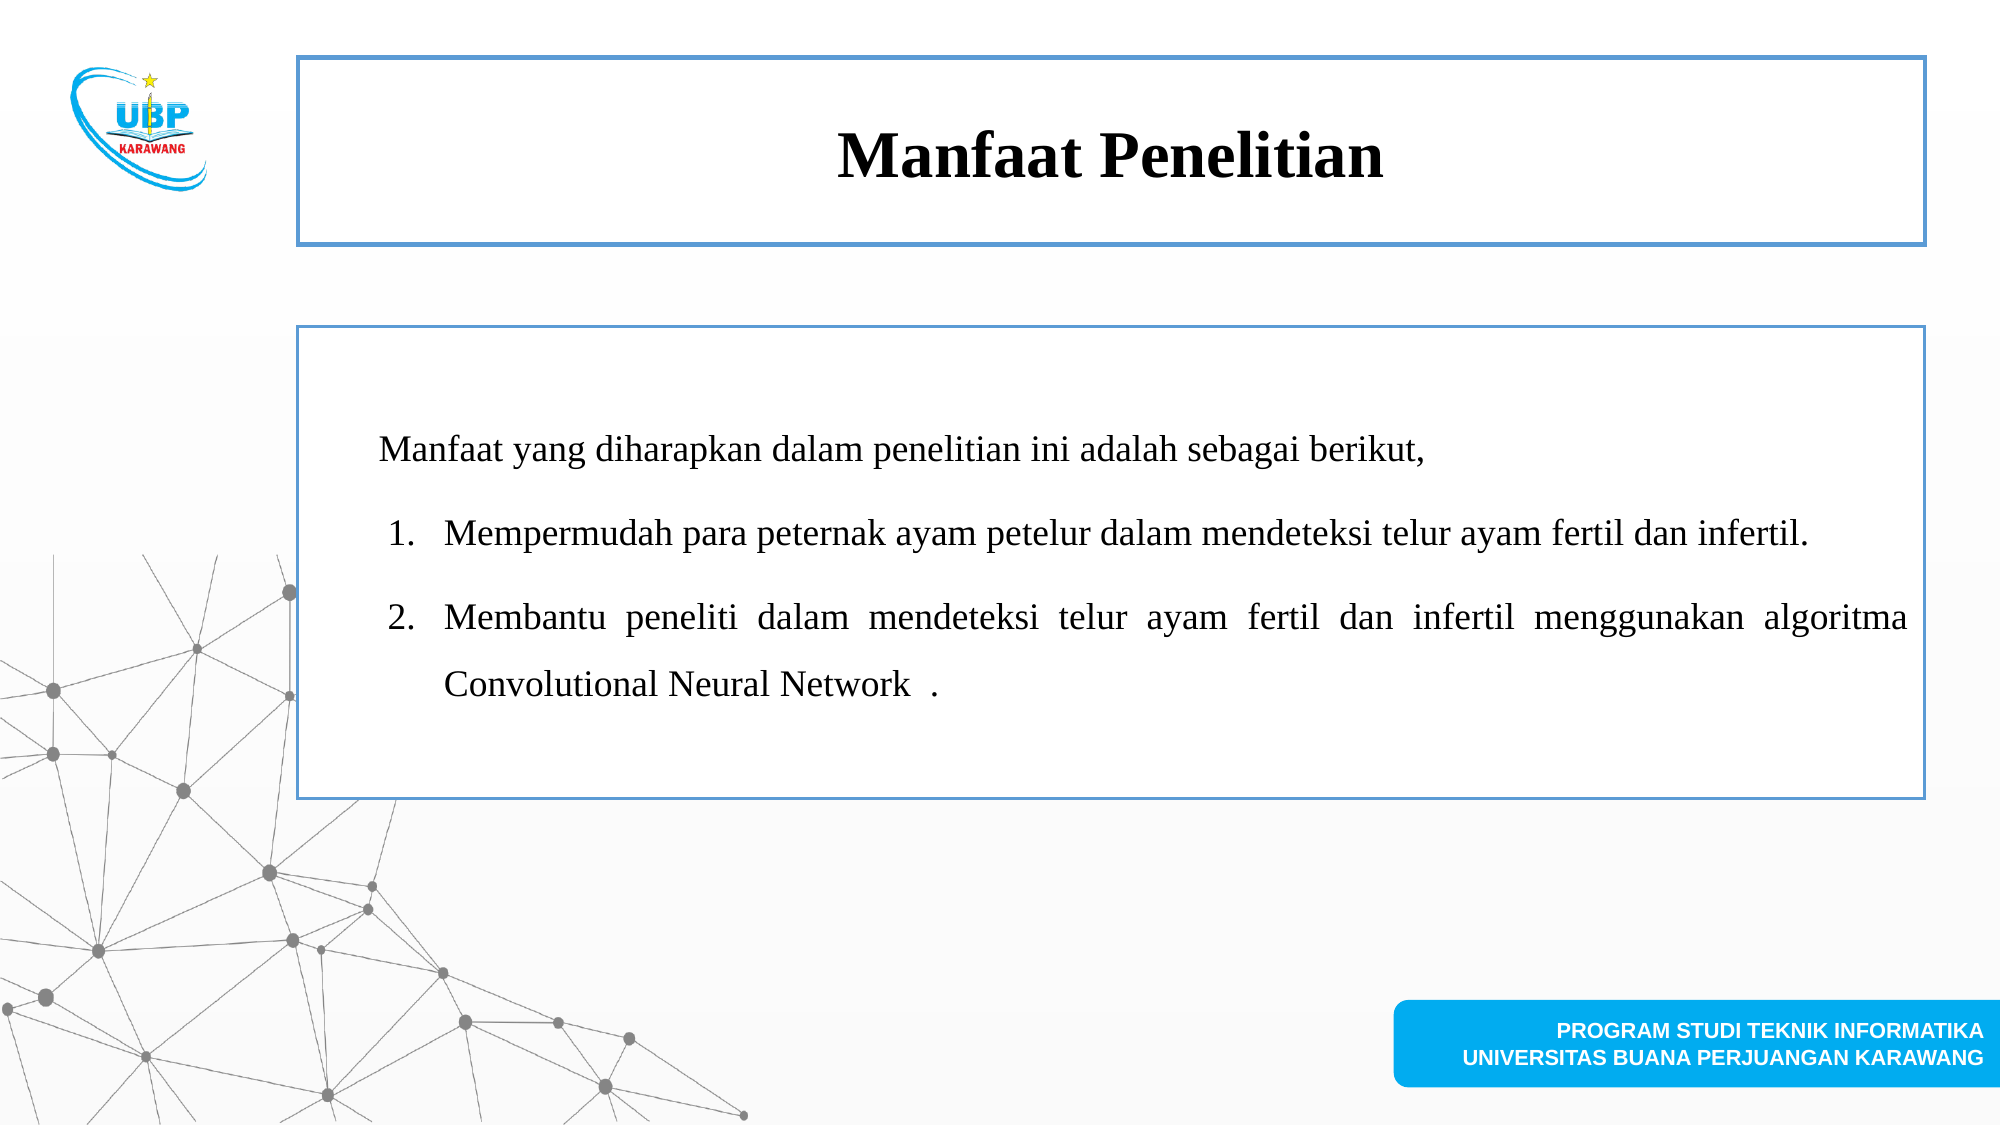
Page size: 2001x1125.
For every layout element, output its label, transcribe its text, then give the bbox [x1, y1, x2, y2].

text_box Manfaat yang diharapkan dalam penelitian ini adalah sebagai berikut, Mempermudah para peternak ayam petelur dalam mendeteksi telur ayam fertil dan infertil. Membantu peneliti dalam mendeteksi telur ayam fertil dan infertil menggunakan algoritma Convolutional Neural Network . [297, 325, 1926, 800]
text_box Manfaat Penelitian [297, 56, 1926, 246]
picture [0, 554, 748, 1125]
picture [70, 61, 207, 198]
